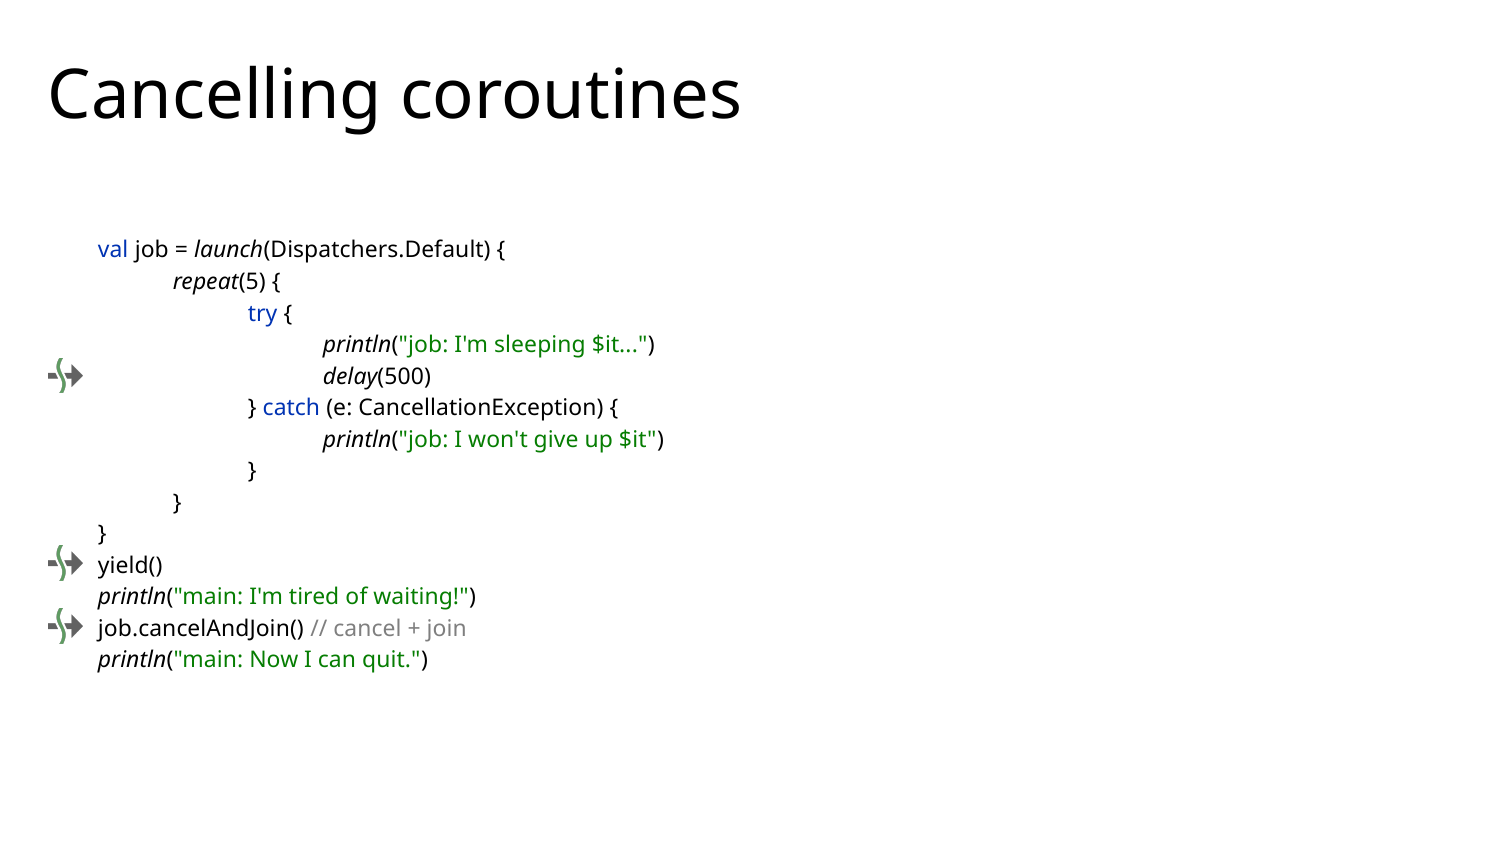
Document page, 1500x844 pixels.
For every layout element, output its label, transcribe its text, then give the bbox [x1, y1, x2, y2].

title Cancelling coroutines [48, 48, 1443, 123]
list val job = launch(Dispatchers.Default) { repeat(5) { try { println("job: I'm sleeping $it...") delay(500) } catch (e: CancellationException) { println("job: I won't give up $it") } } } yield() println("main: I'm tired of waiting!") job.cancelAndJoin() // cancel + join println("main: Now I can quit.") [97, 218, 1465, 609]
picture [47, 608, 83, 644]
picture [47, 358, 83, 394]
picture [47, 545, 83, 581]
